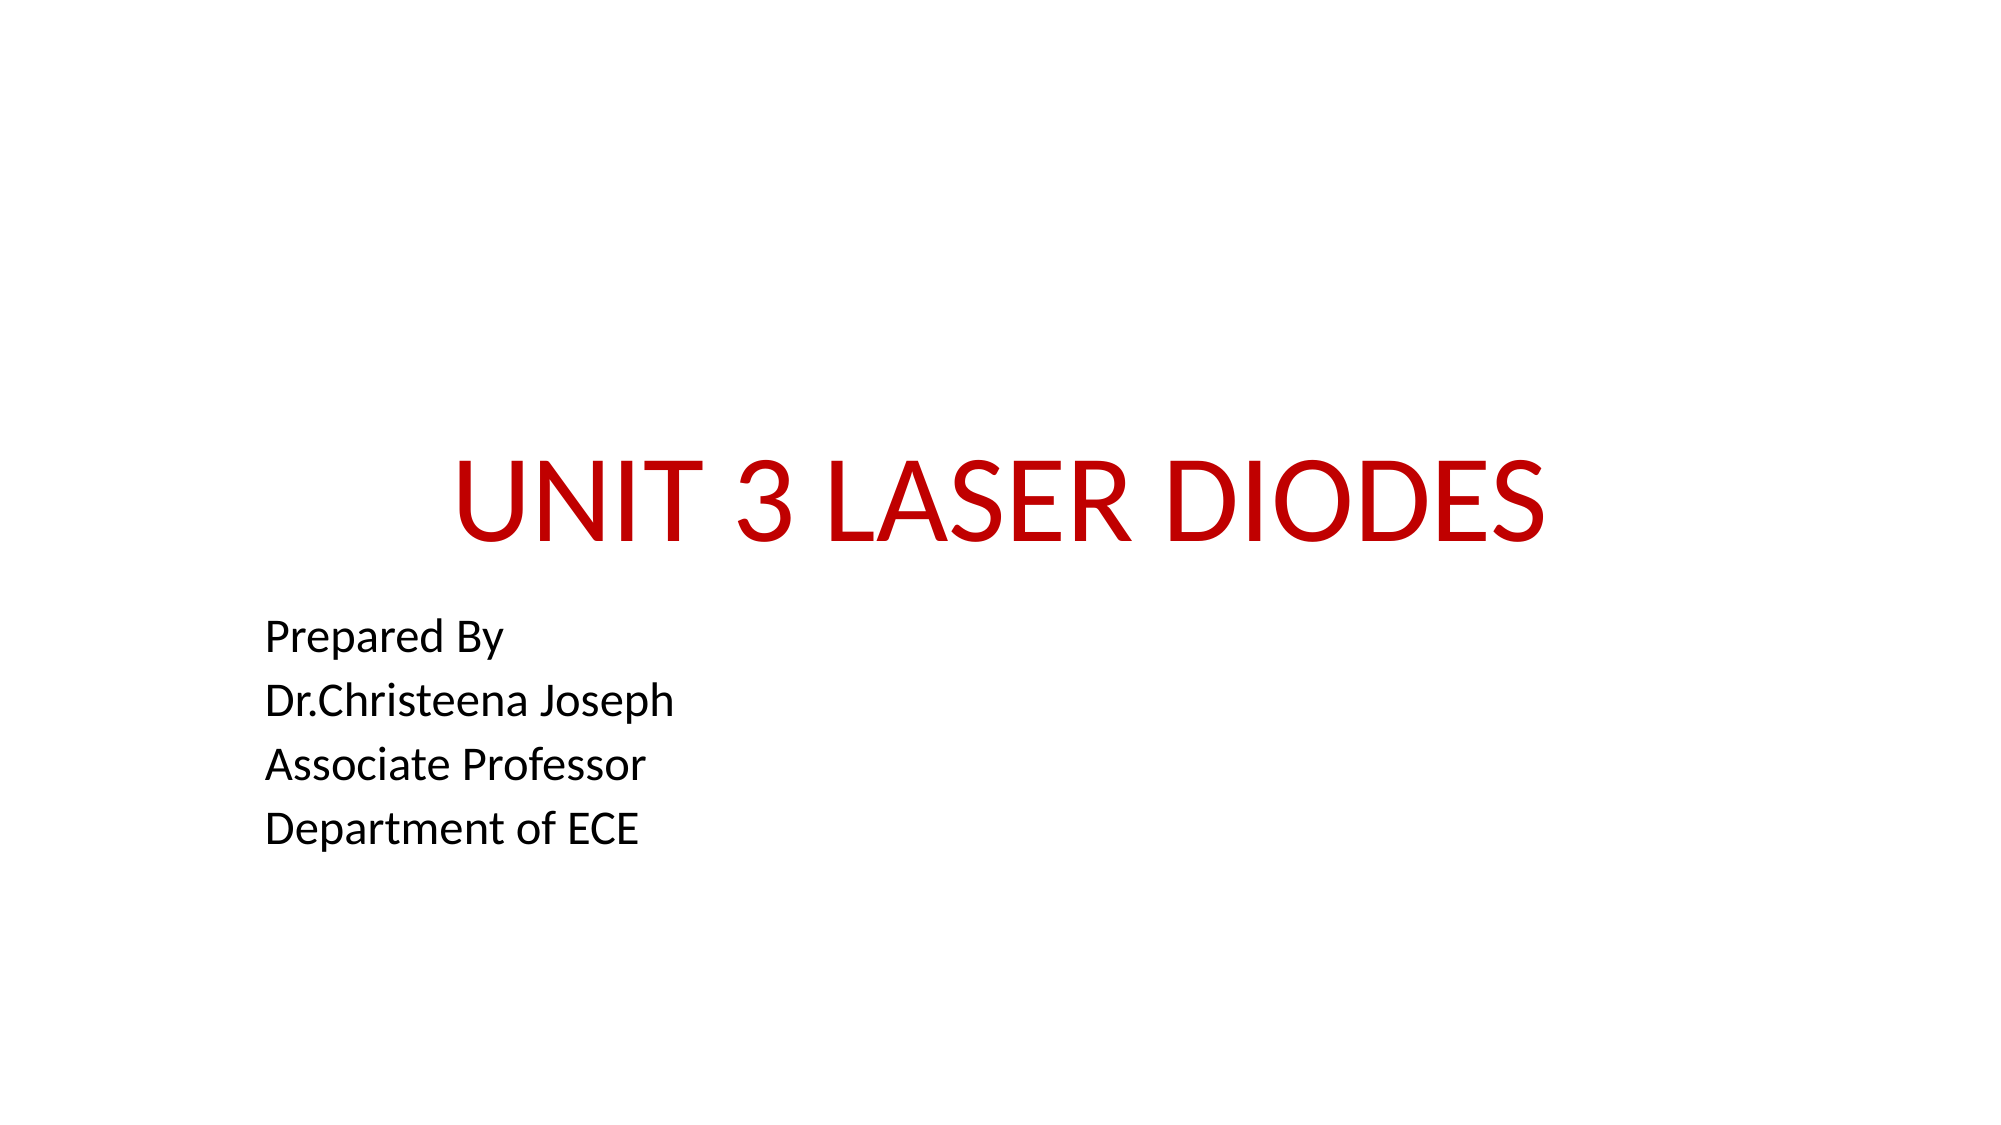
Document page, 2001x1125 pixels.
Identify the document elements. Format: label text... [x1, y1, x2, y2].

subtitle Prepared By Dr.Christeena Joseph Associate Professor Department of ECE [249, 590, 1750, 863]
title UNIT 3 LASER DIODES [249, 184, 1750, 576]
